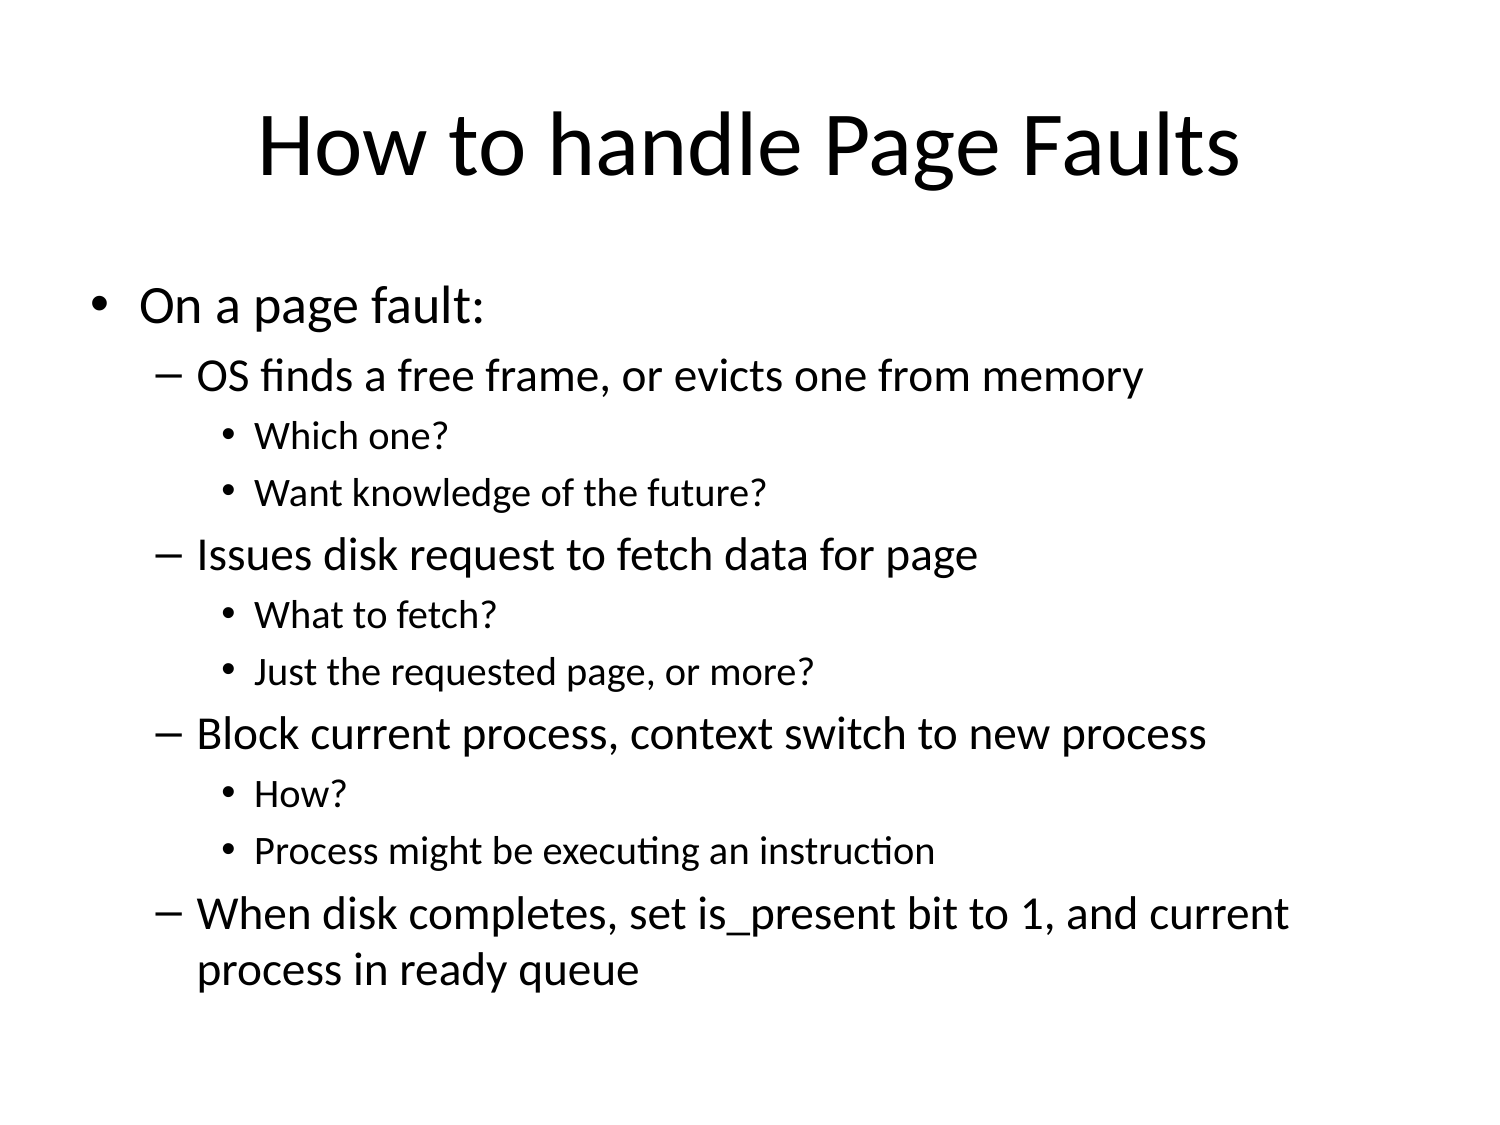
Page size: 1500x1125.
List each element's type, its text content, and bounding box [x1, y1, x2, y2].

title How to handle Page Faults [75, 45, 1425, 233]
list On a page fault: OS finds a free frame, or evicts one from memory Which one? Want knowledge of the future? Issues disk request to fetch data for page What to fetch? Just the requested page, or more? Block current process, context switch to new process How? Process might be executing an instruction When disk completes, set is_present bit to 1, and current process in ready queue [75, 262, 1425, 1005]
